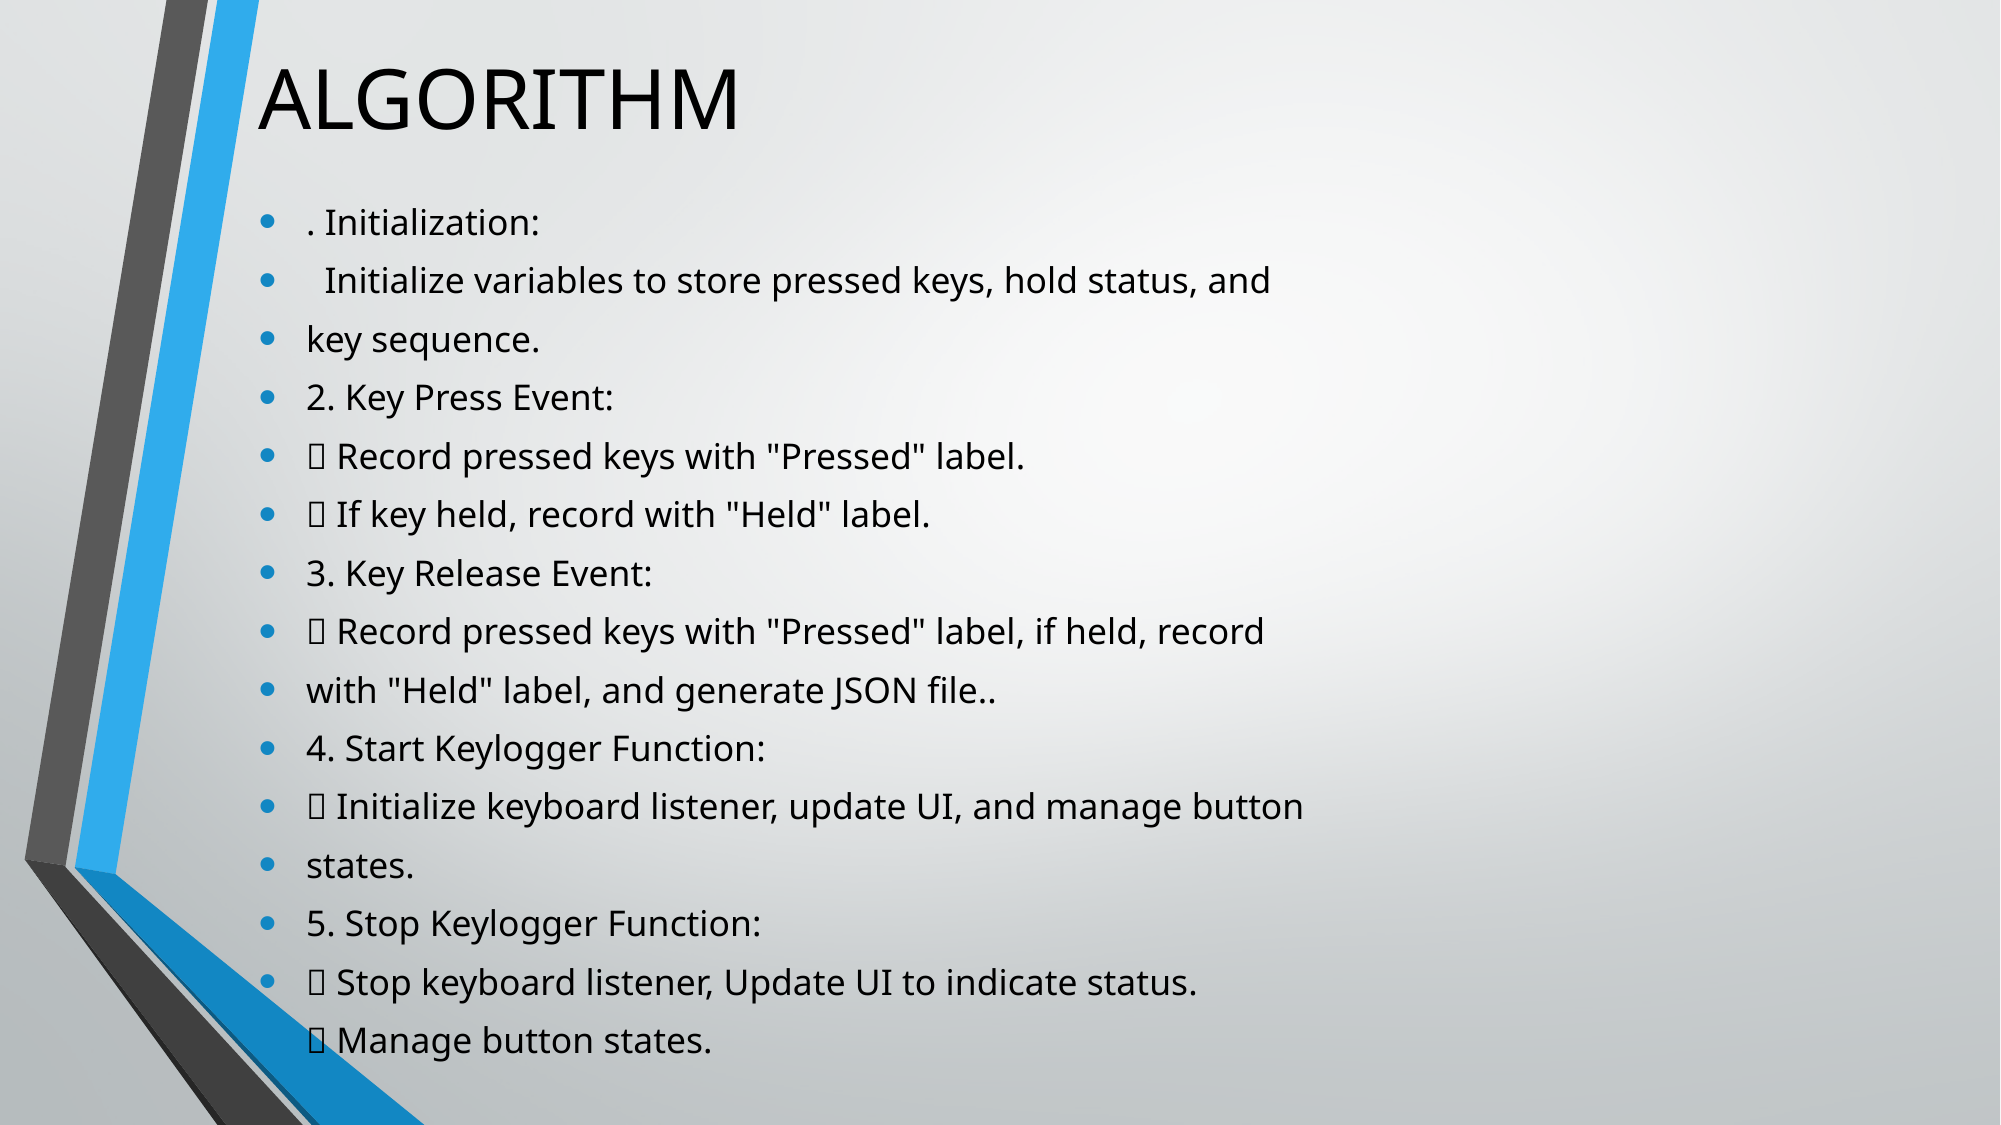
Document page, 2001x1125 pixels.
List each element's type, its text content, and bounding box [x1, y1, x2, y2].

title ALGORITHM [243, 0, 1887, 192]
list . Initialization: Initialize variables to store pressed keys, hold status, and key sequence. 2. Key Press Event:  Record pressed keys with "Pressed" label.  If key held, record with "Held" label. 3. Key Release Event:  Record pressed keys with "Pressed" label, if held, record with "Held" label, and generate JSON file.. 4. Start Keylogger Function:  Initialize keyboard listener, update UI, and manage button states. 5. Stop Keylogger Function:  Stop keyboard listener, Update UI to indicate status.  Manage button states. [243, 192, 1887, 1069]
